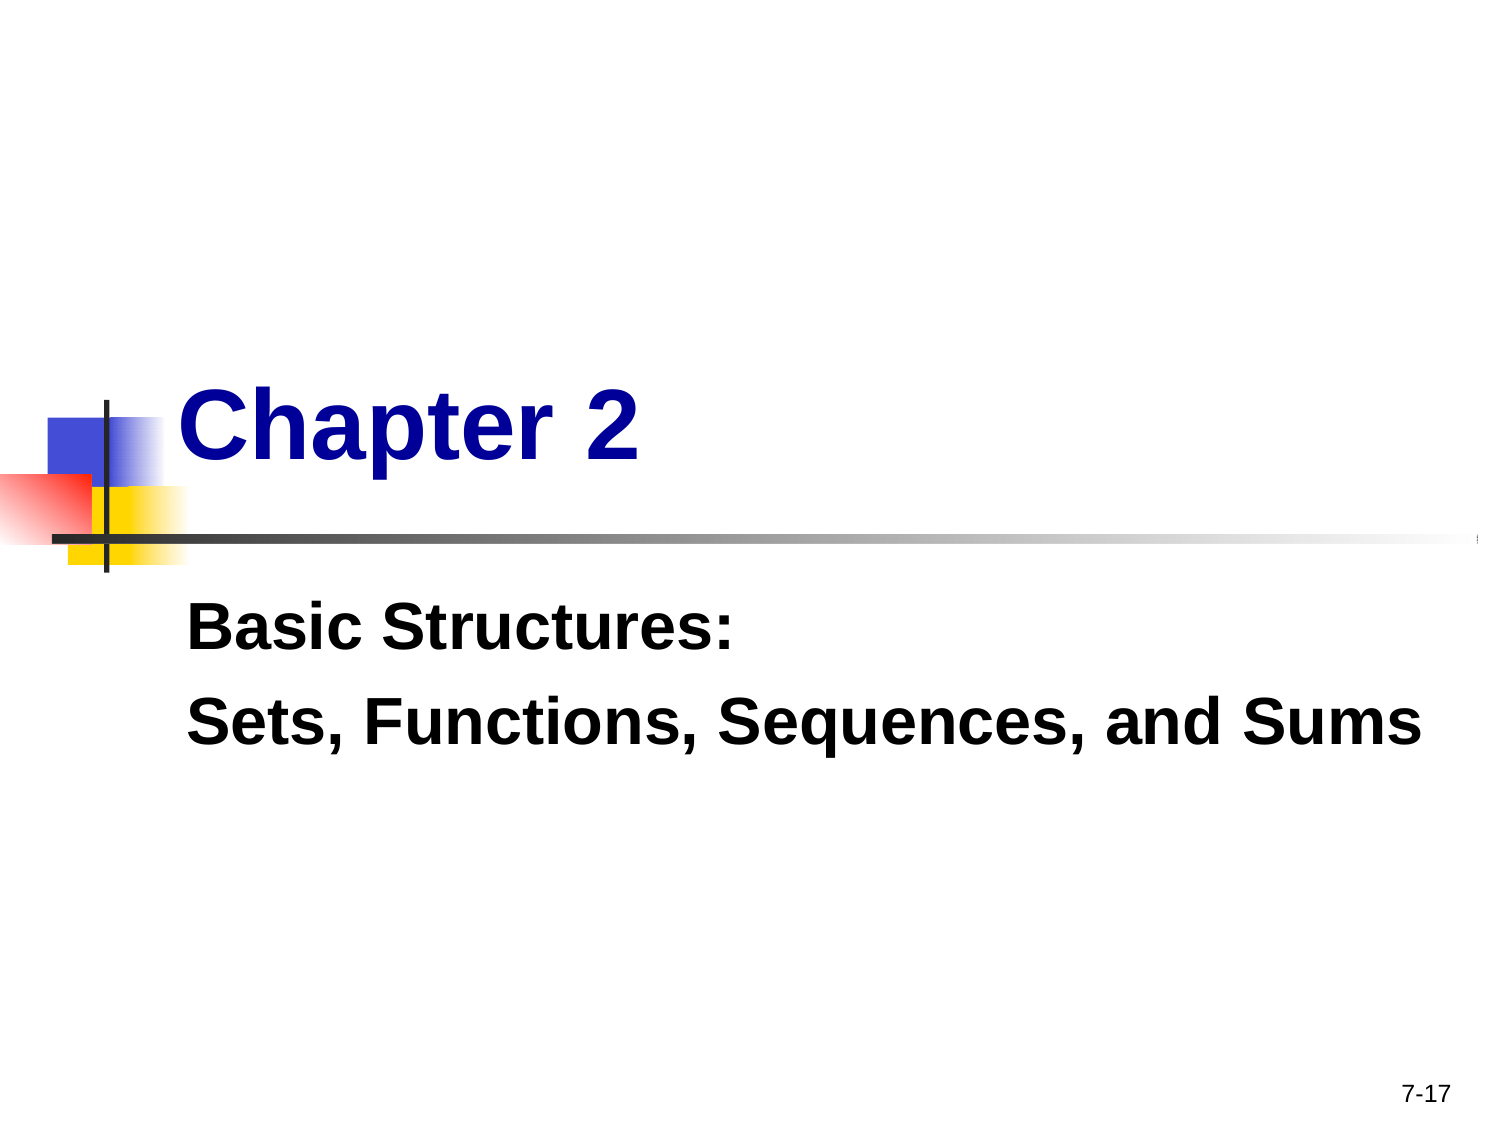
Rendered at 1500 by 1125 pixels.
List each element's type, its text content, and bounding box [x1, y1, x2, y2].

text_box Basic Structures: Sets, Functions, Sequences, and Sums [184, 581, 1430, 758]
slide_number 7-17 [1399, 1078, 1458, 1125]
title Chapter 2 [175, 357, 641, 398]
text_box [0, 399, 1479, 573]
